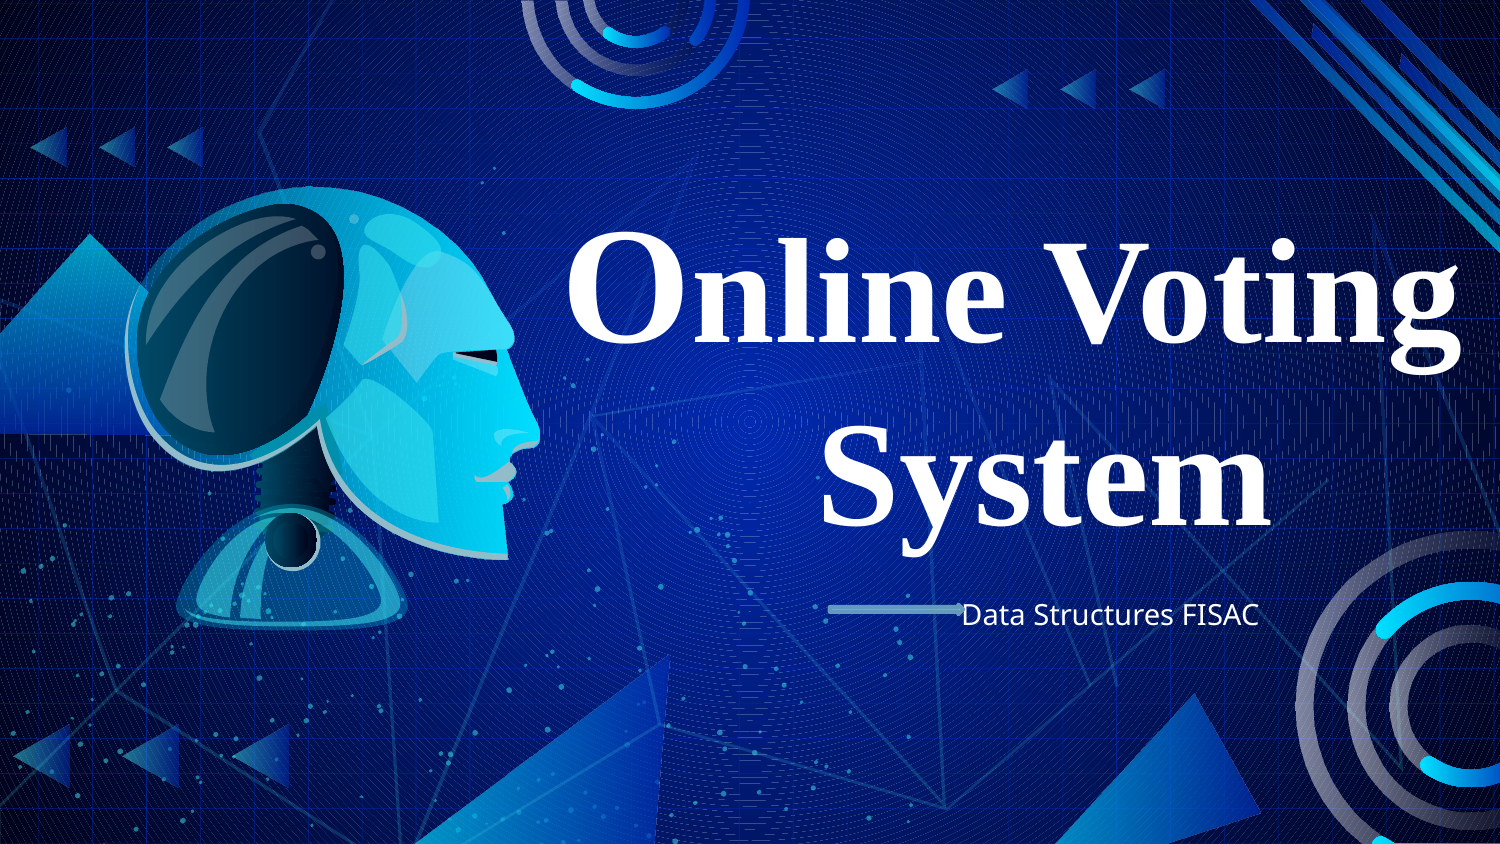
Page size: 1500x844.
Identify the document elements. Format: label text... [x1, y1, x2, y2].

title Online Voting System [546, 157, 1500, 574]
text_box [827, 602, 966, 617]
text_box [122, 186, 542, 631]
subtitle Data Structures FISAC [608, 575, 1500, 654]
